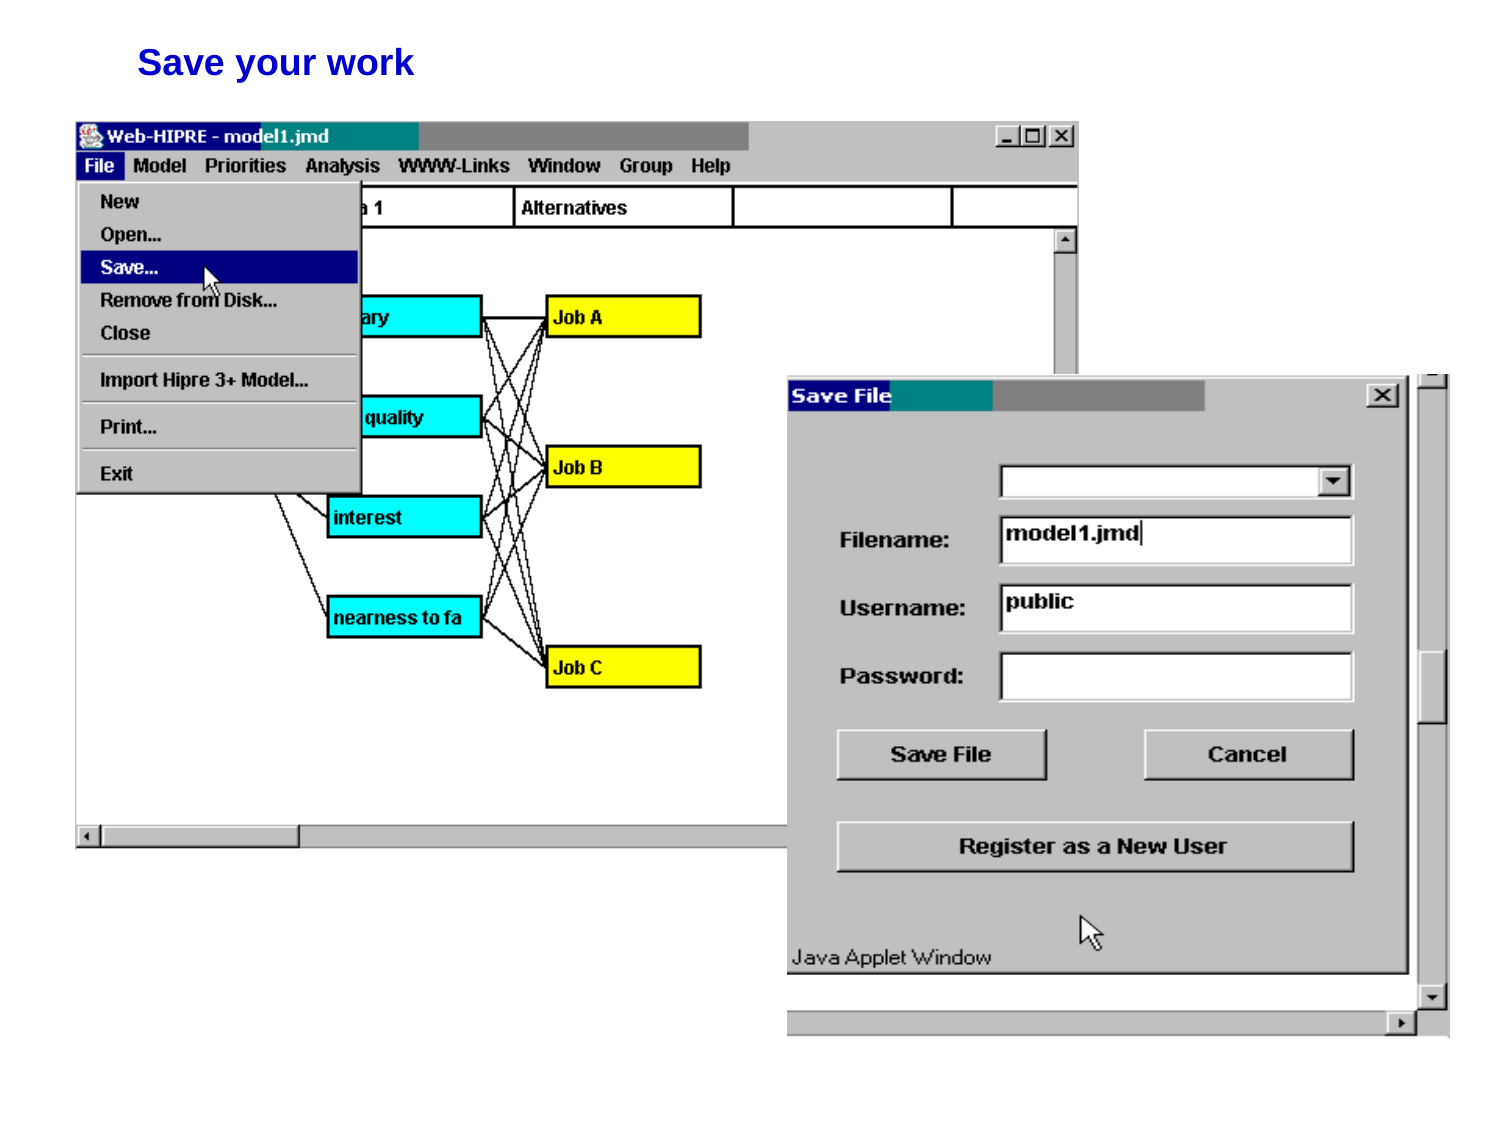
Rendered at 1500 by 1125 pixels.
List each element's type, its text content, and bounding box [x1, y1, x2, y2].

text_box Save your work [122, 30, 430, 91]
picture [74, 121, 1451, 1038]
